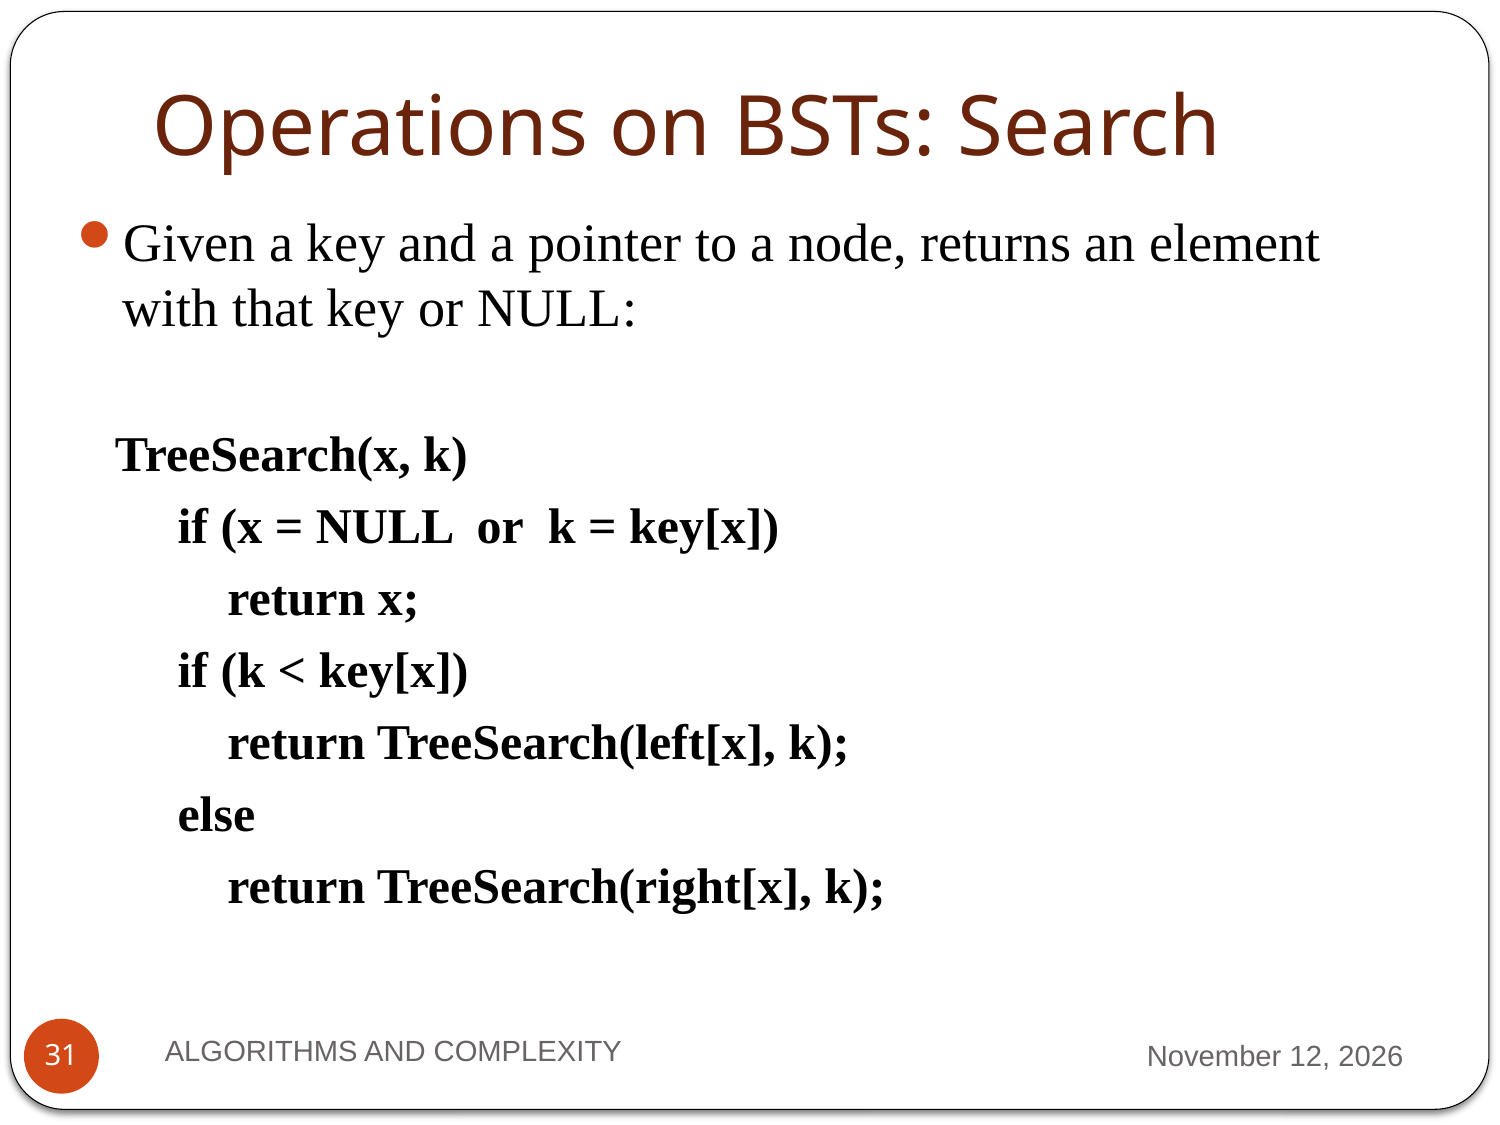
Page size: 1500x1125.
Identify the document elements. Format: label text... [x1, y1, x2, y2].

footer ALGORITHMS AND COMPLEXITY [150, 1012, 800, 1088]
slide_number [1012, 1015, 1419, 1094]
slide_number 31 [23, 1018, 99, 1094]
list Given a key and a pointer to a node, returns an element with that key or NULL: TreeSearch(x, k) if (x = NULL or k = key[x]) return x; if (k < key[x]) return TreeSearch(left[x], k); else return TreeSearch(right[x], k); [62, 199, 1426, 988]
title Operations on BSTs: Search [137, 0, 1413, 188]
